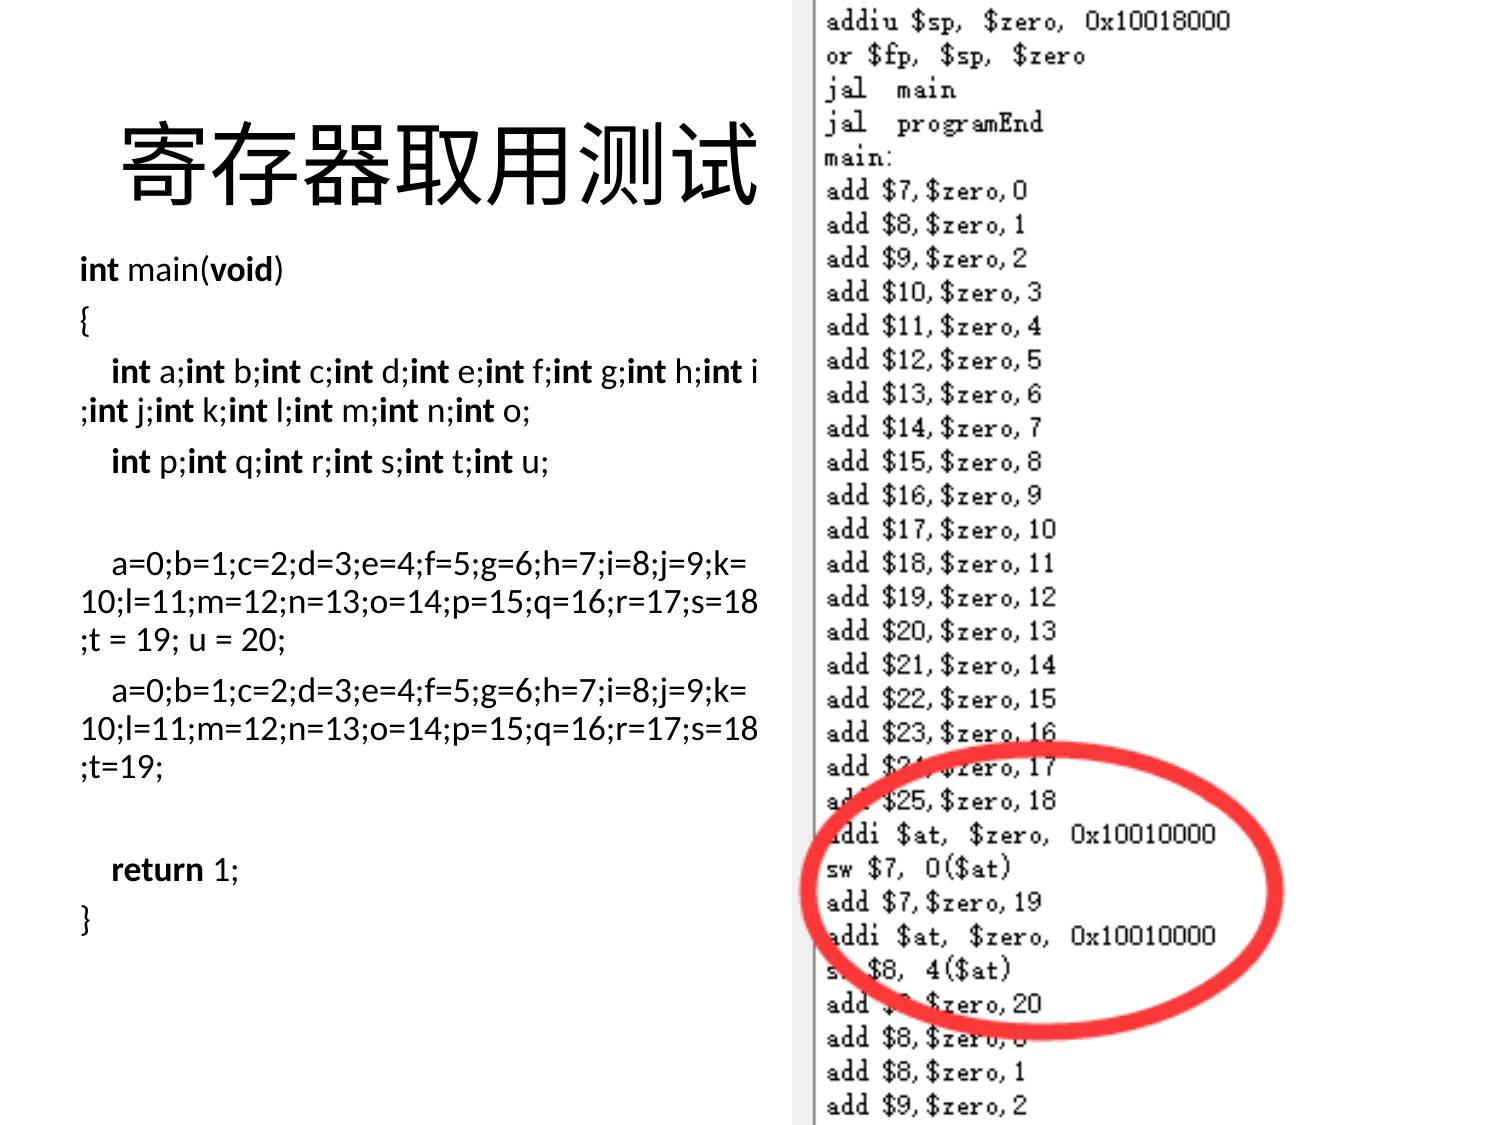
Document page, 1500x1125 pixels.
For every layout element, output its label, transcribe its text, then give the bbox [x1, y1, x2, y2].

picture [792, 0, 1397, 1125]
list int main(void) { int a;int b;int c;int d;int e;int f;int g;int h;int i;int j;int k;int l;int m;int n;int o; int p;int q;int r;int s;int t;int u; a=0;b=1;c=2;d=3;e=4;f=5;g=6;h=7;i=8;j=9;k=10;l=11;m=12;n=13;o=14;p=15;q=16;r=17;s=18;t = 19; u = 20; a=0;b=1;c=2;d=3;e=4;f=5;g=6;h=7;i=8;j=9;k=10;l=11;m=12;n=13;o=14;p=15;q=16;r=17;s=18;t=19; return 1; } [64, 243, 781, 958]
title 寄存器取用测试 [103, 59, 792, 278]
